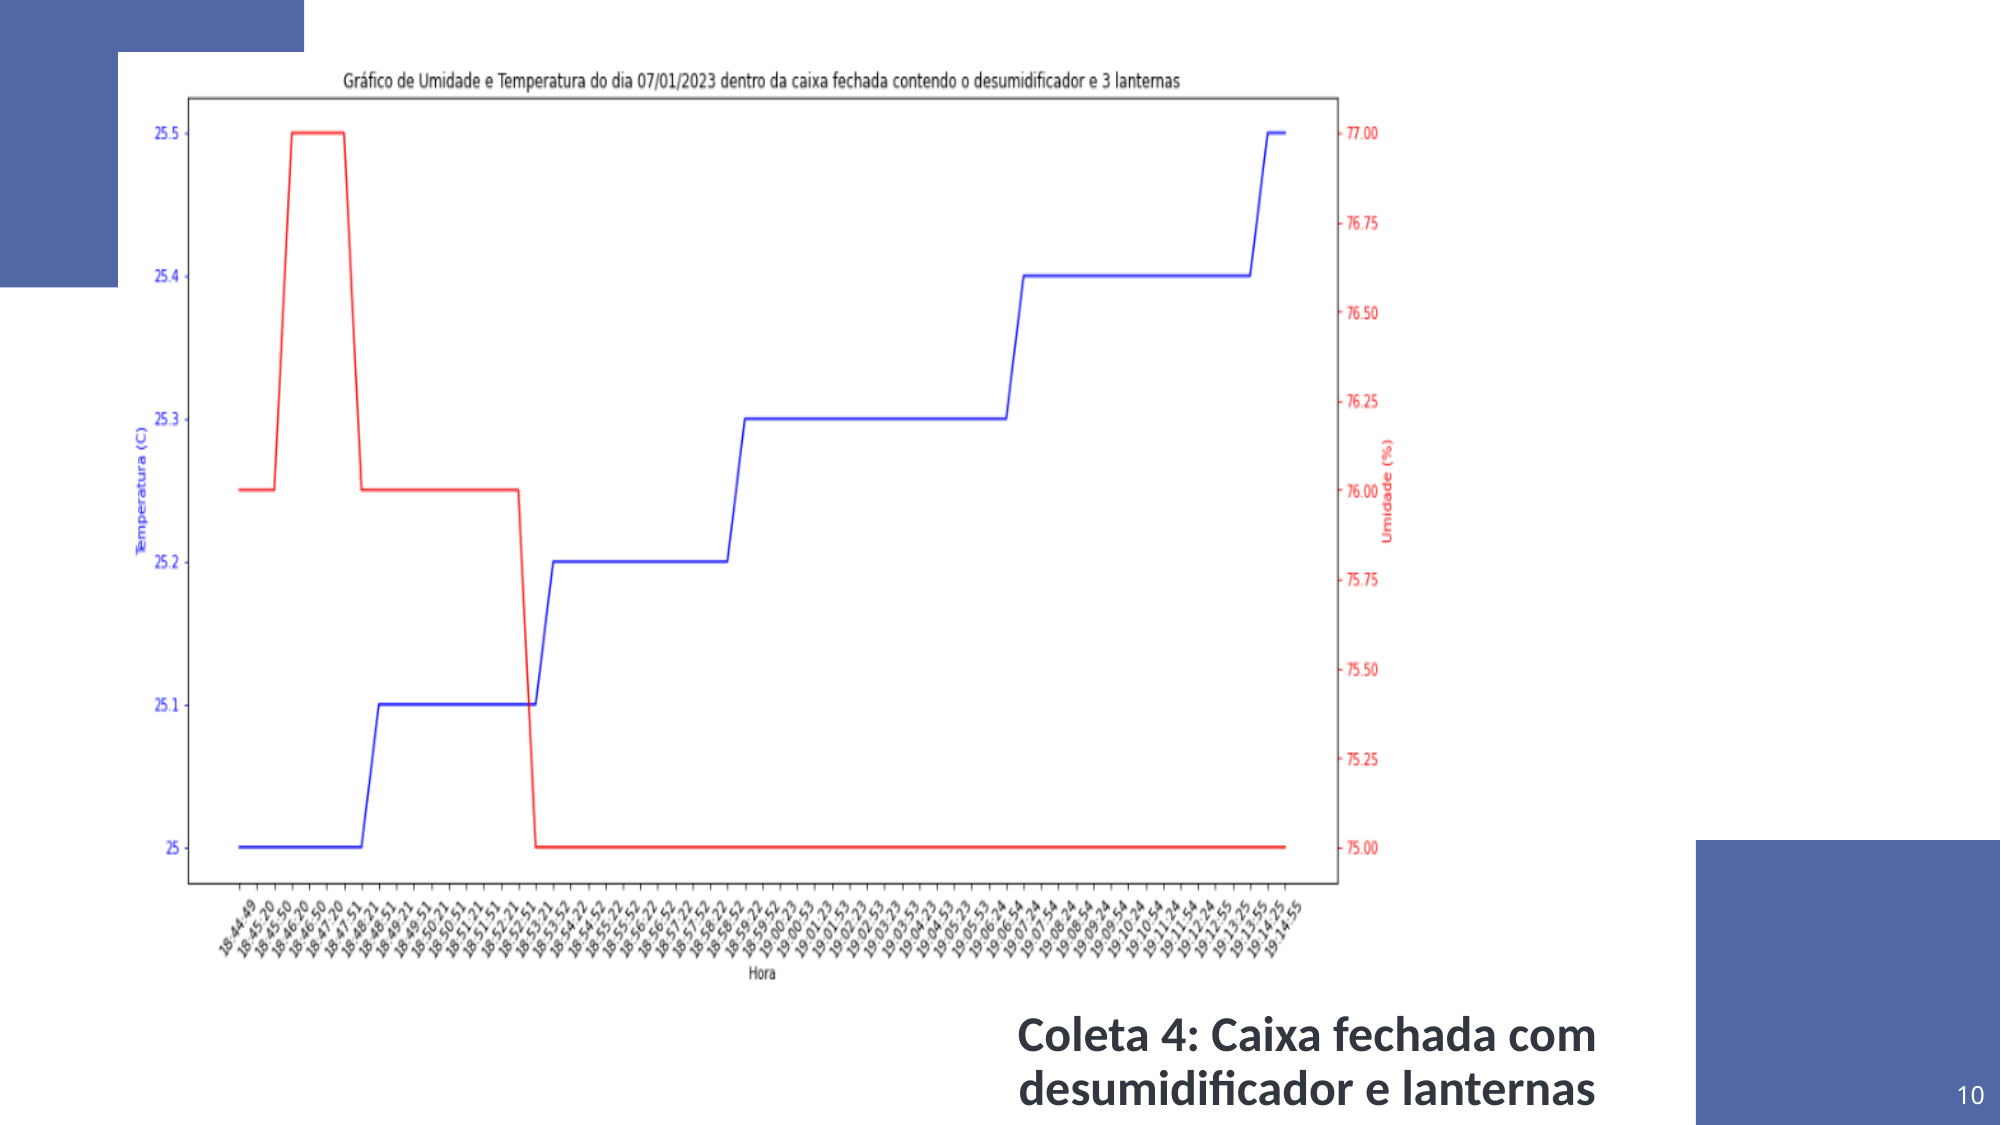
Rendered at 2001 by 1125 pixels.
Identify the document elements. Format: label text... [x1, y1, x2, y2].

slide_number 10 [1938, 1079, 2000, 1114]
picture [118, 52, 1436, 994]
title Coleta 4: Caixa fechada com desumidificador e lanternas [911, 1027, 1704, 1097]
